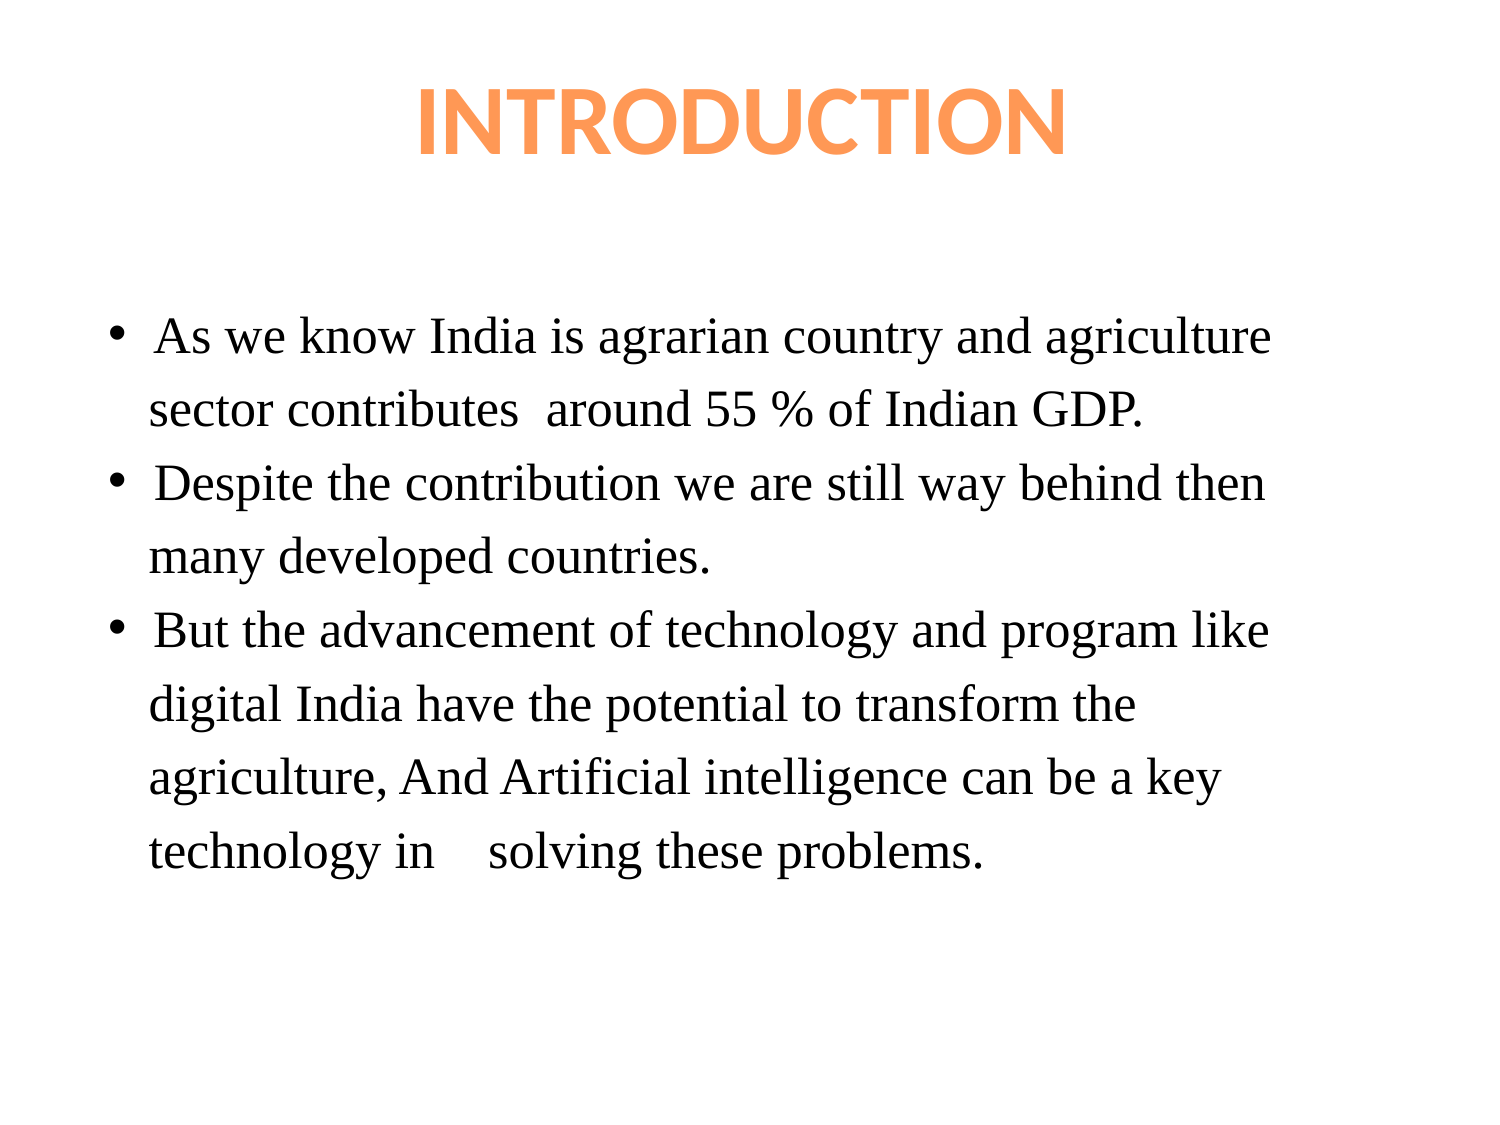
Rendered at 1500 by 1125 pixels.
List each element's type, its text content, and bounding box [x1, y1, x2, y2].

subtitle As we know India is agrarian country and agriculture sector contributes around 55 % of Indian GDP. Despite the contribution we are still way behind then many developed countries. But the advancement of technology and program like digital India have the potential to transform the agriculture, And Artificial intelligence can be a key technology in solving these problems. [93, 292, 1418, 950]
text_box INTRODUCTION [398, 46, 1086, 182]
title [117, 70, 1393, 188]
